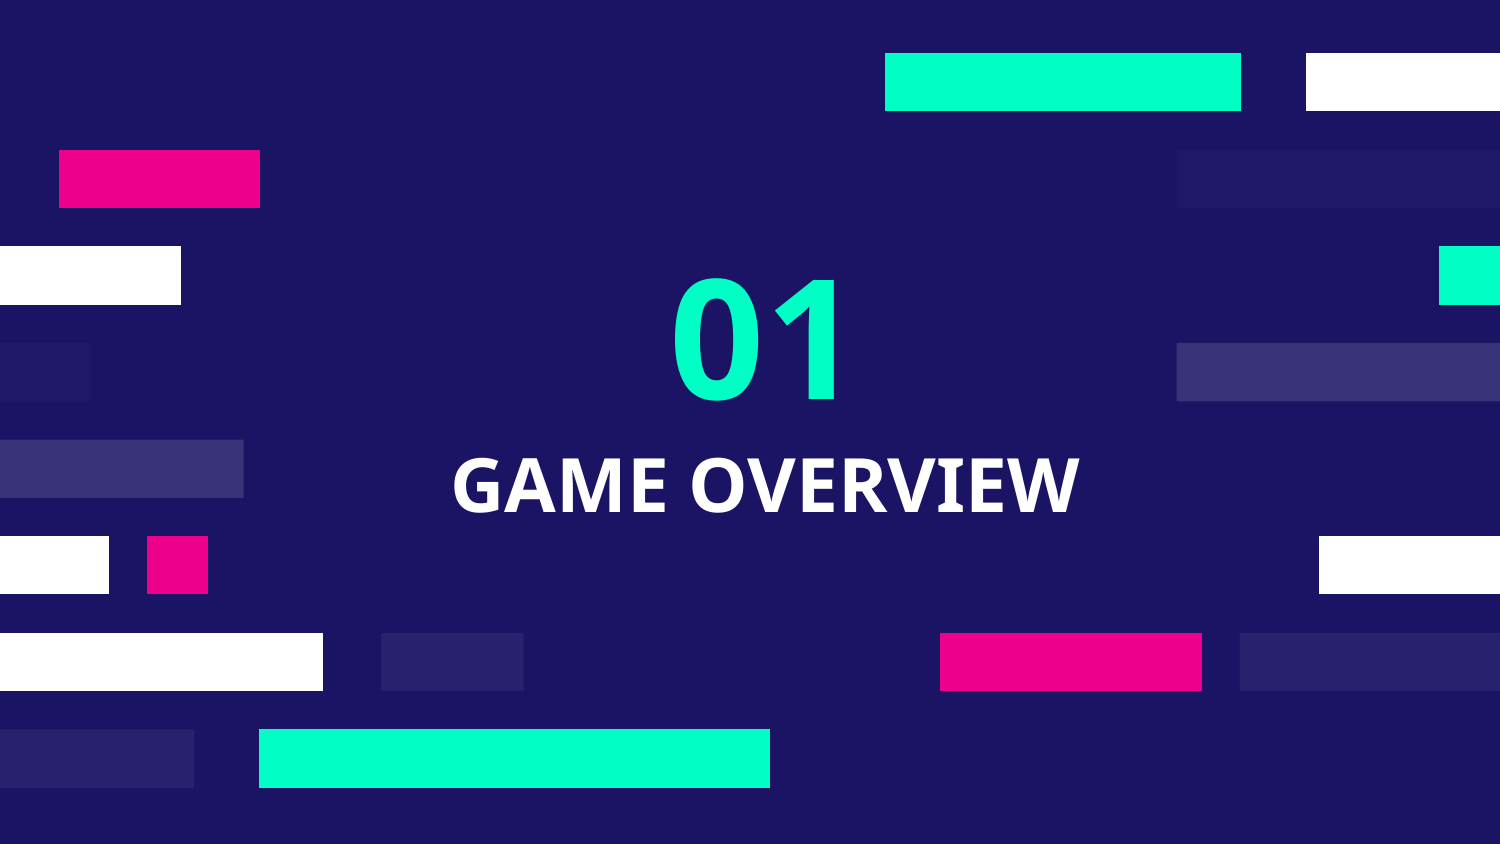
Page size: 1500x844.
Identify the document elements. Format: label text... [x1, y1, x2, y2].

title 01 [74, 352, 1457, 434]
title GAME OVERVIEW [74, 445, 1457, 519]
